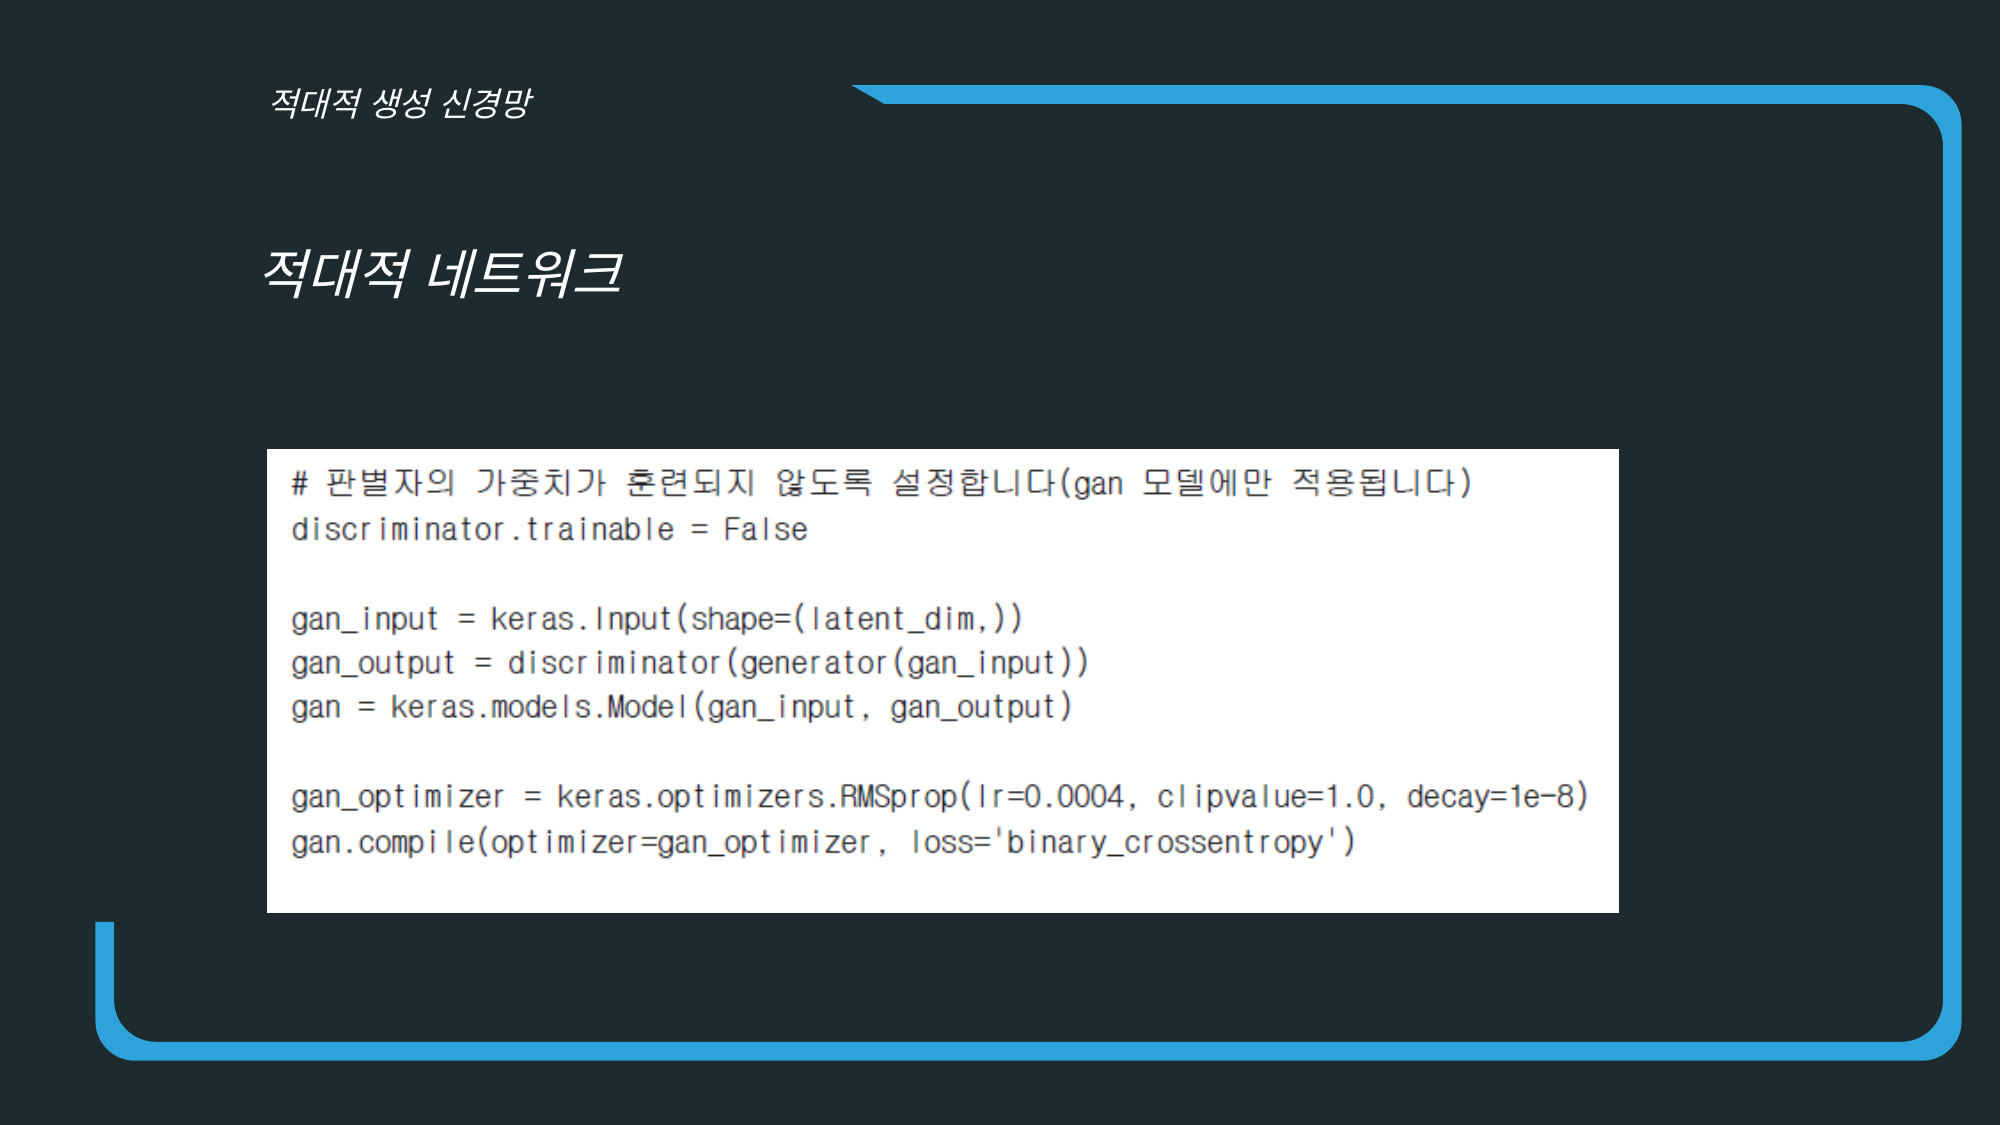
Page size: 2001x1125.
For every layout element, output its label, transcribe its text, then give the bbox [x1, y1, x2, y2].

picture [267, 449, 1619, 913]
text_box [94, 84, 1963, 1062]
text_box 적대적 네트워크 [0, 200, 1029, 313]
text_box 적대적 생성 신경망 [83, 56, 715, 131]
